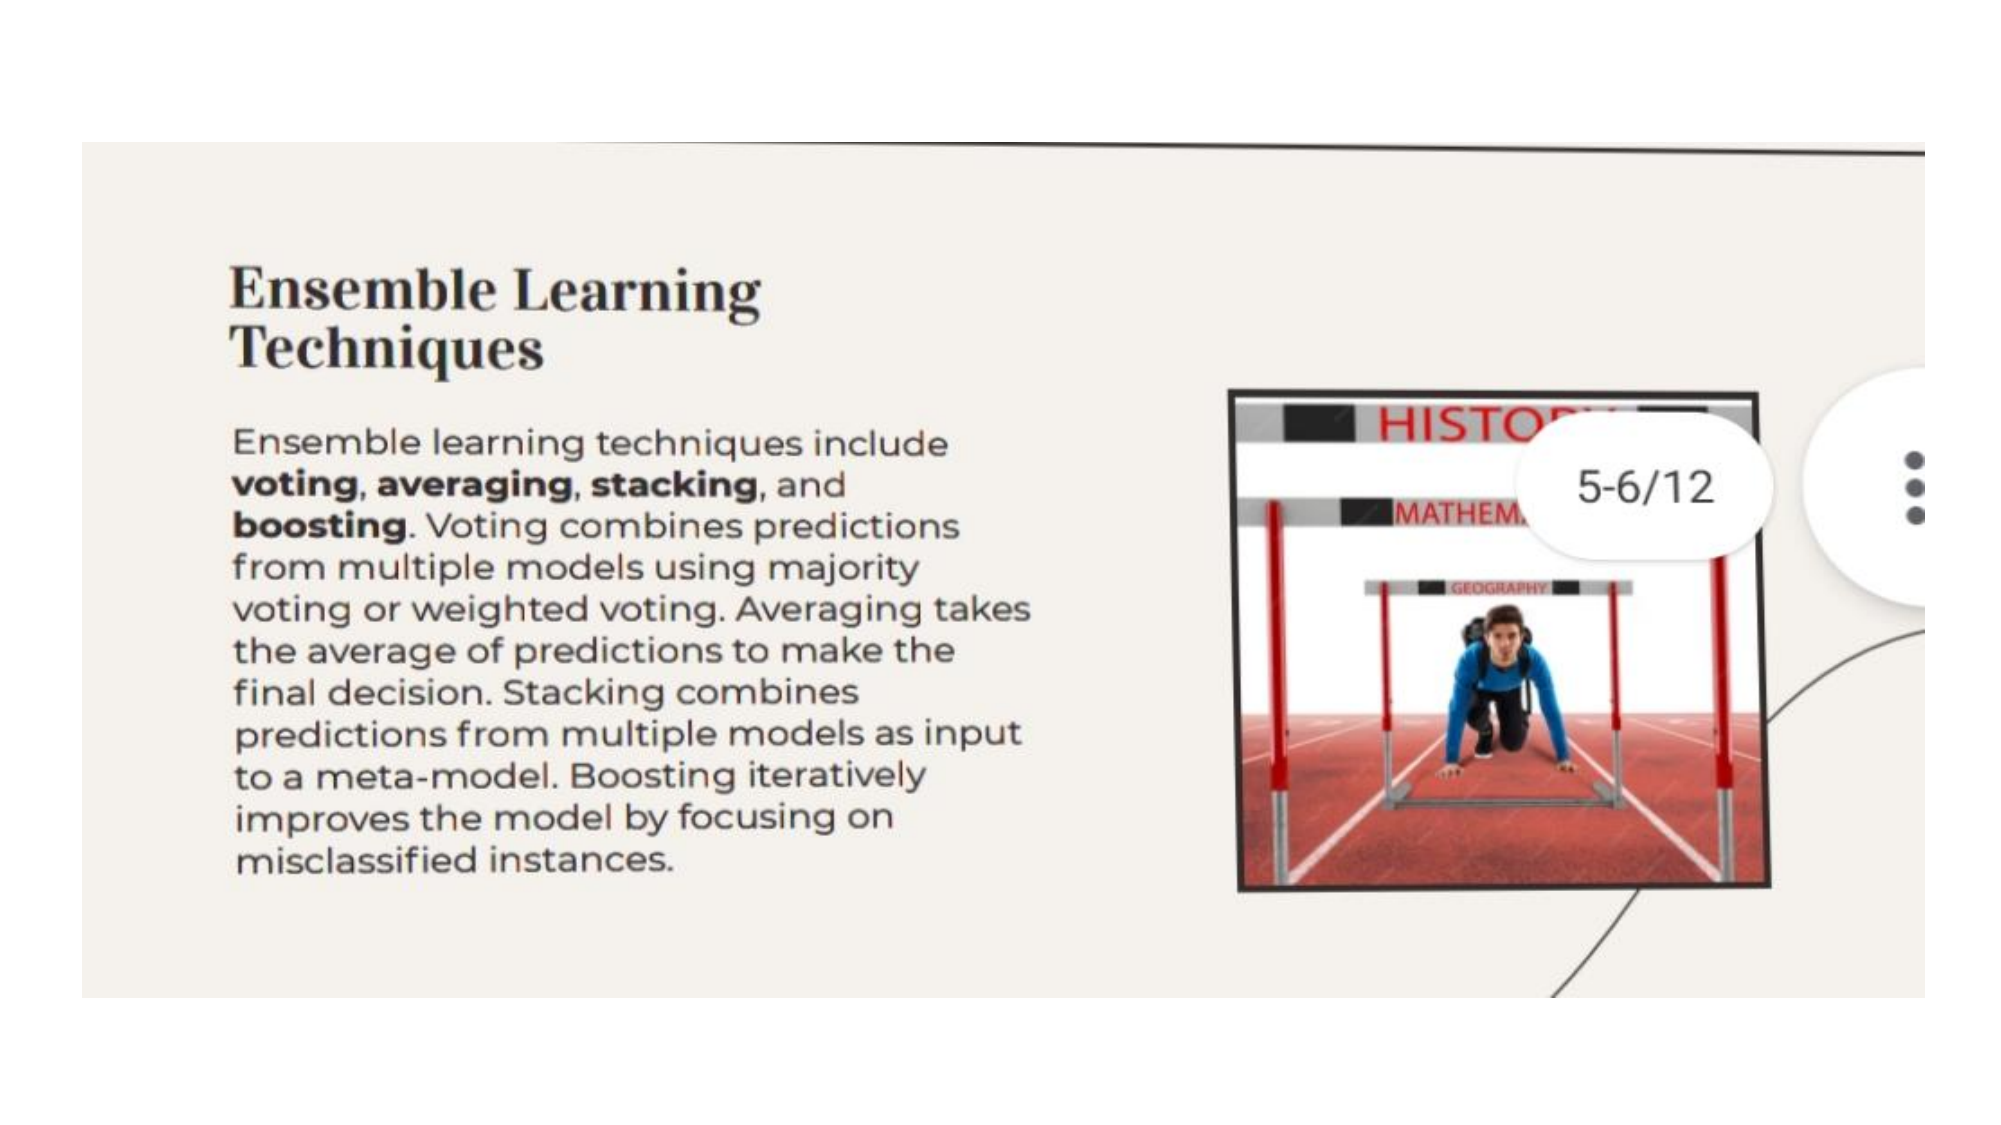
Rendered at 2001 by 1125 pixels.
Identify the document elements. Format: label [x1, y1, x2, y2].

picture [82, 142, 1925, 998]
